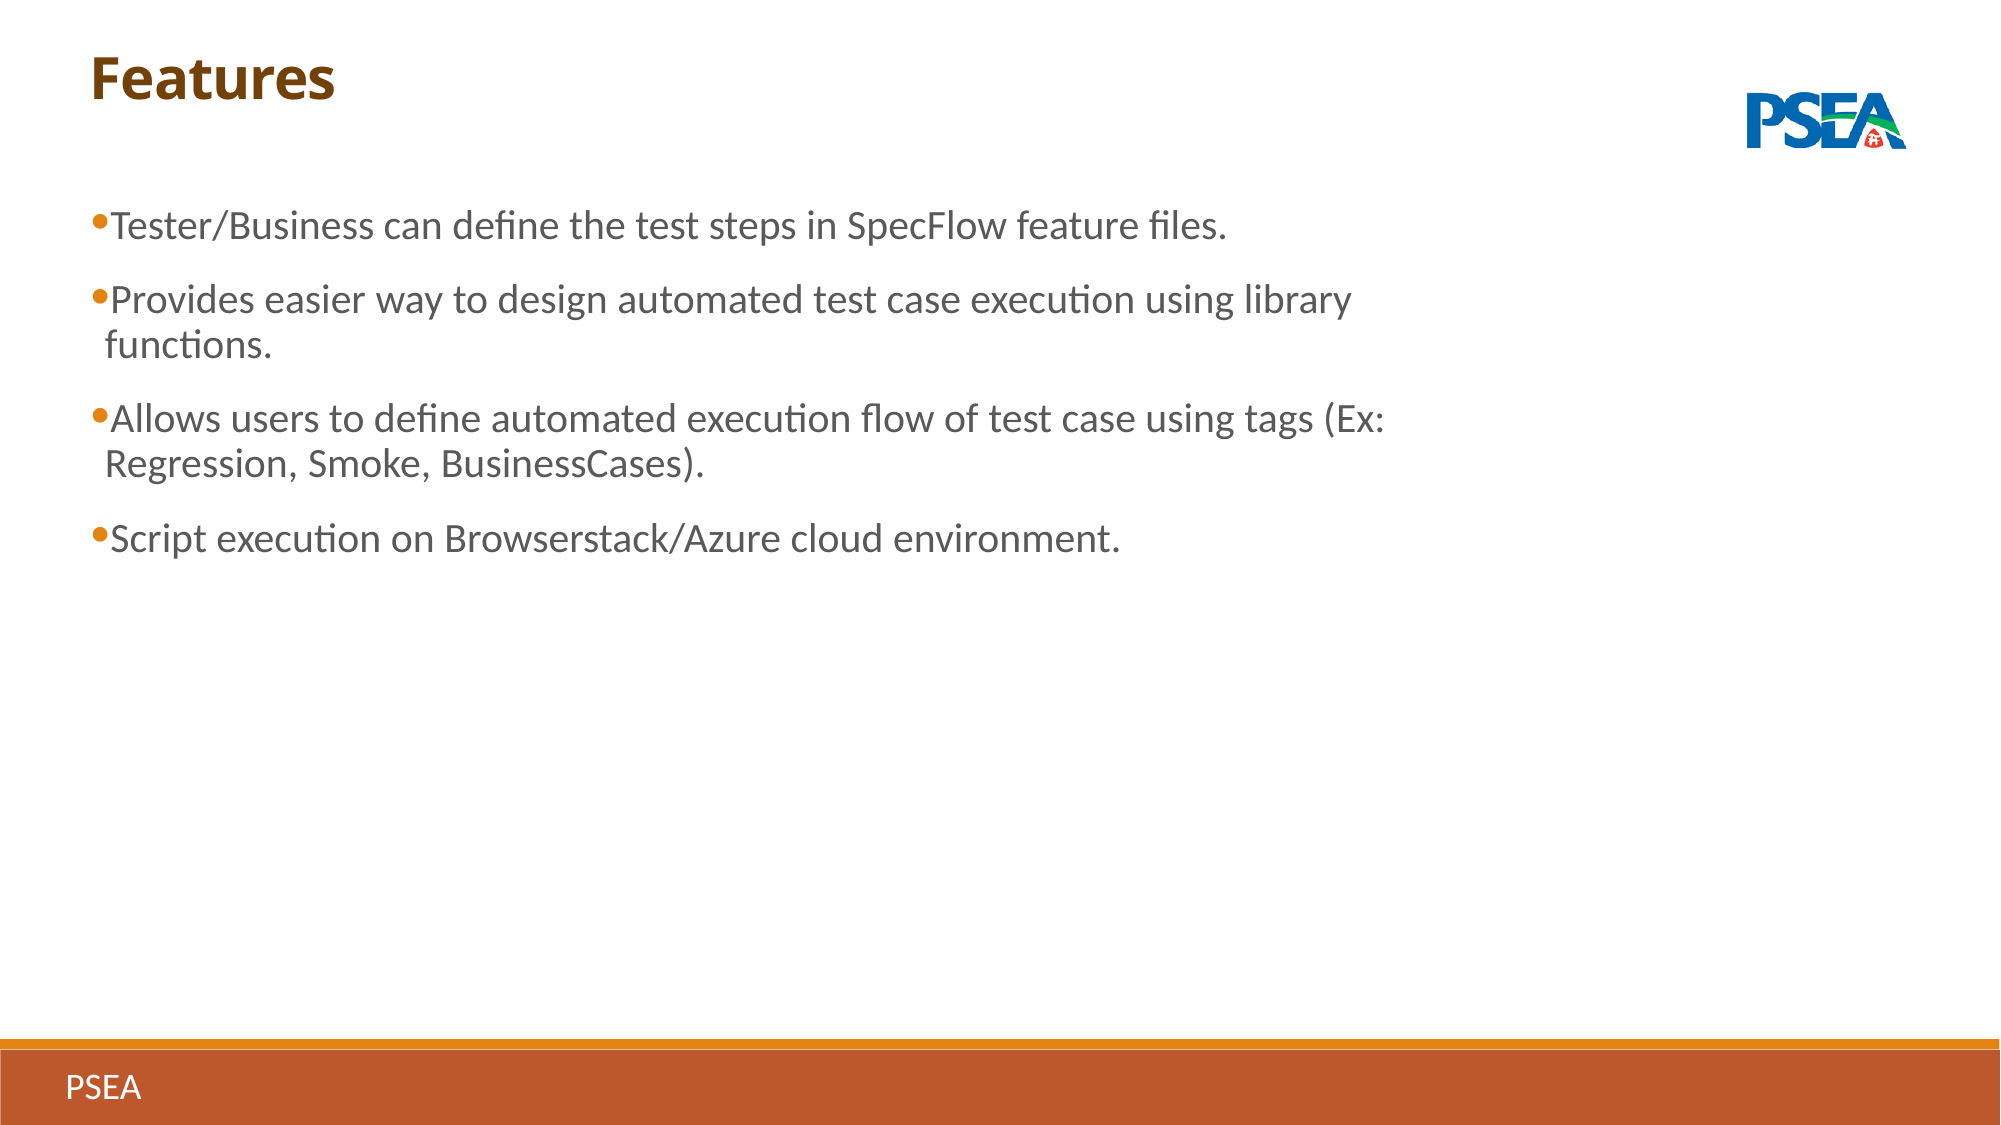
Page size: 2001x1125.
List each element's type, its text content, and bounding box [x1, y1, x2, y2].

text_box Features [74, 45, 1425, 161]
picture [1742, 87, 1910, 153]
text_box PSEA [50, 1054, 178, 1115]
text_box Tester/Business can define the test steps in SpecFlow feature files. Provides easier way to design automated test case execution using library functions. Allows users to define automated execution flow of test case using tags (Ex: Regression, Smoke, BusinessCases). Script execution on Browserstack/Azure cloud environment. [74, 196, 1425, 1005]
